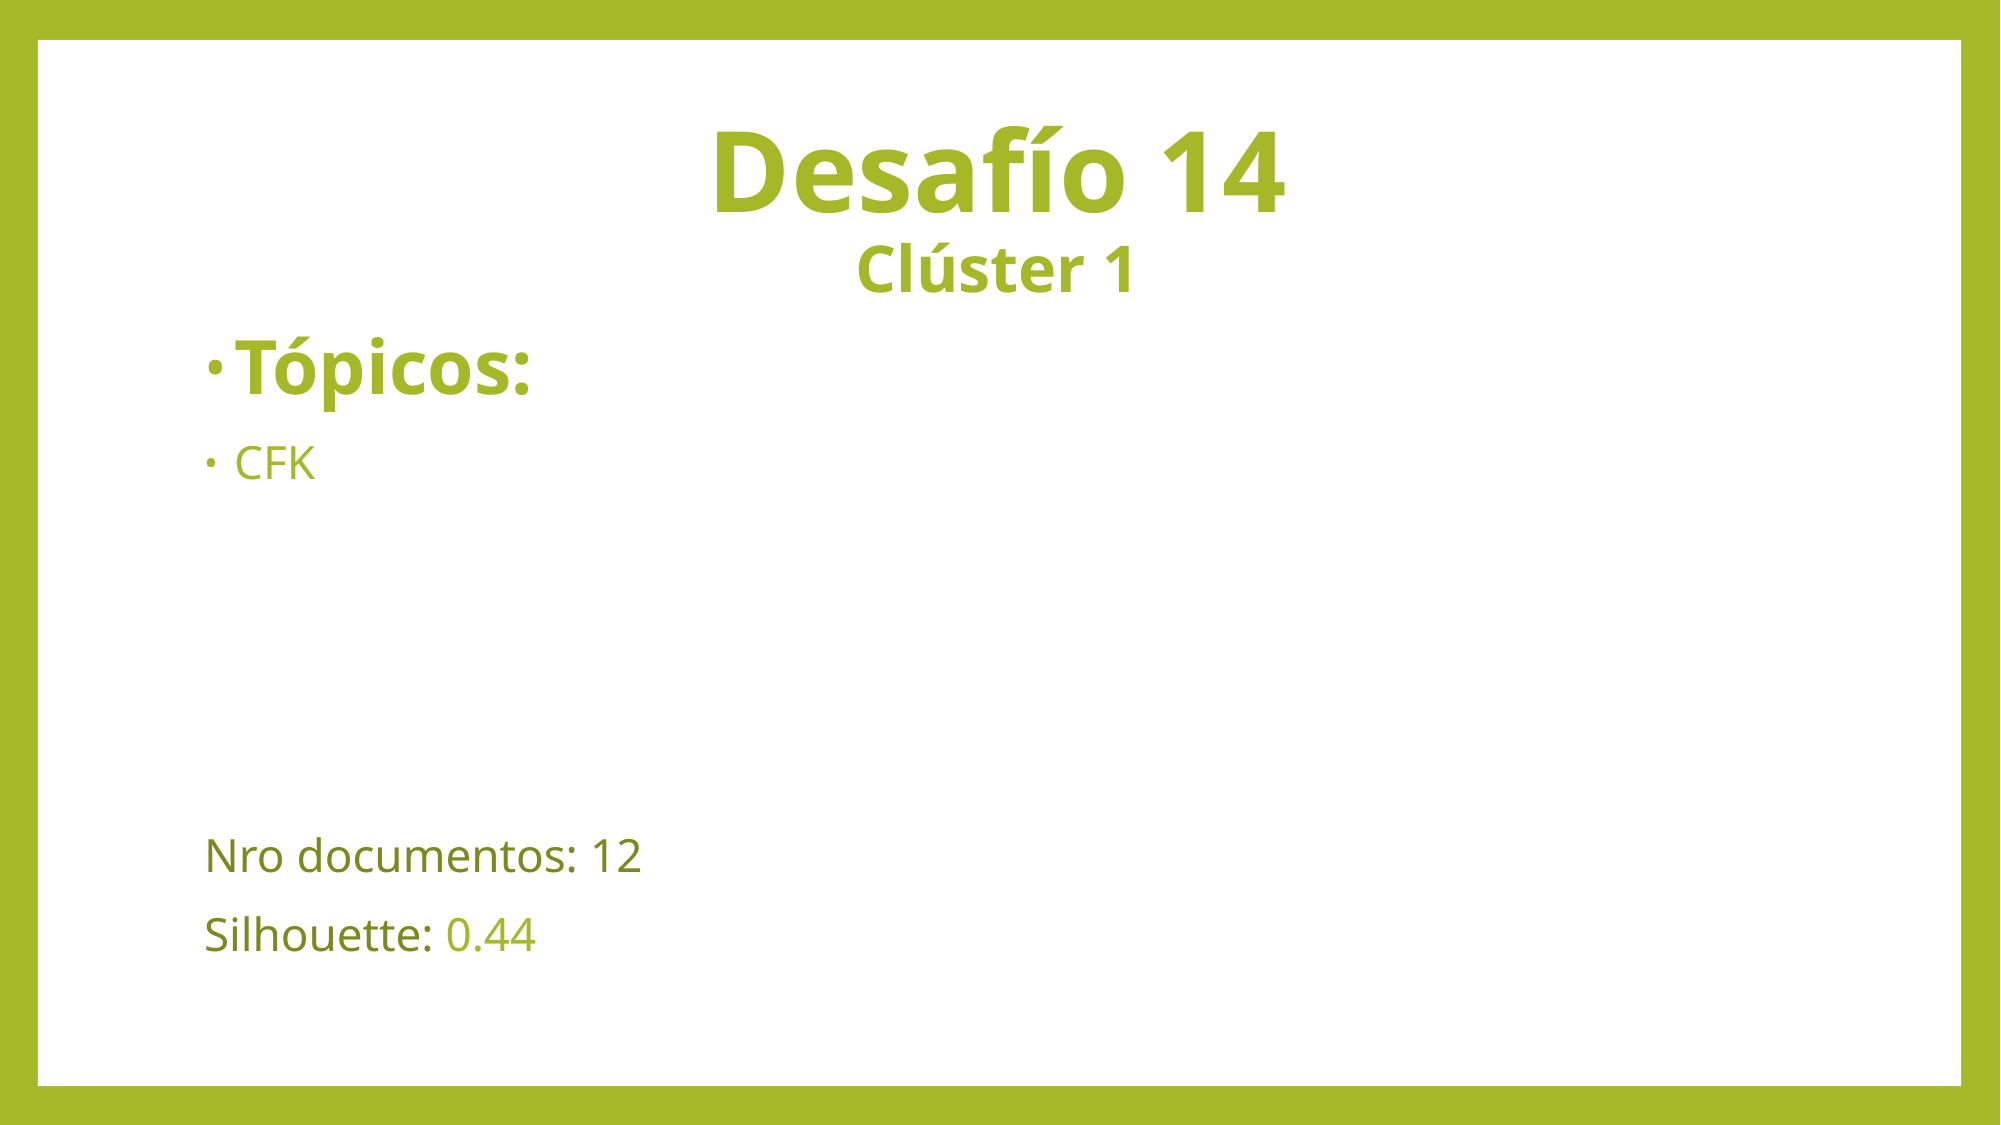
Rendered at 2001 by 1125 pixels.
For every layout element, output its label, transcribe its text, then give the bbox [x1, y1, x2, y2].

list Tópicos: CFK Nro documentos: 12 Silhouette: 0.44 [181, 322, 1802, 985]
title Desafío 14 Clúster 1 [187, 99, 1808, 323]
